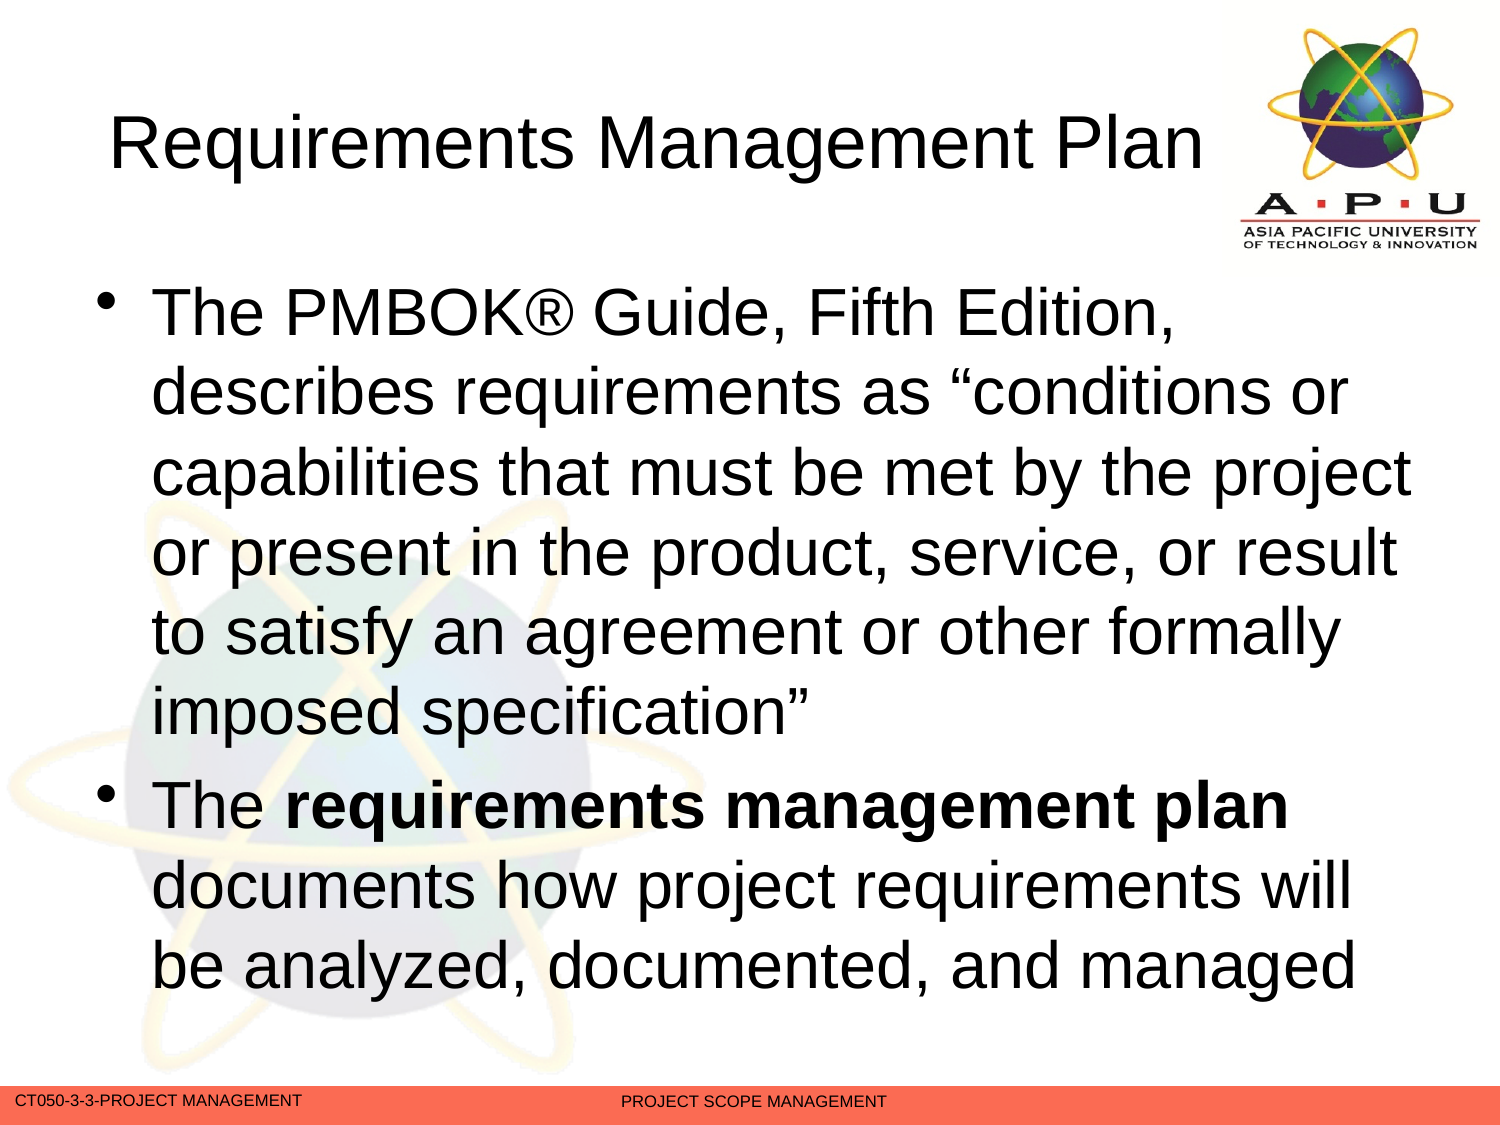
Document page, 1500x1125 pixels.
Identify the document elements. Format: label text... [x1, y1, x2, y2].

list The PMBOK® Guide, Fifth Edition, describes requirements as “conditions or capabilities that must be met by the project or present in the product, service, or result to satisfy an agreement or other formally imposed specification” The requirements management plan documents how project requirements will be analyzed, documented, and managed [79, 260, 1430, 1085]
picture [1222, 0, 1500, 277]
title Requirements Management Plan [79, 45, 1235, 233]
